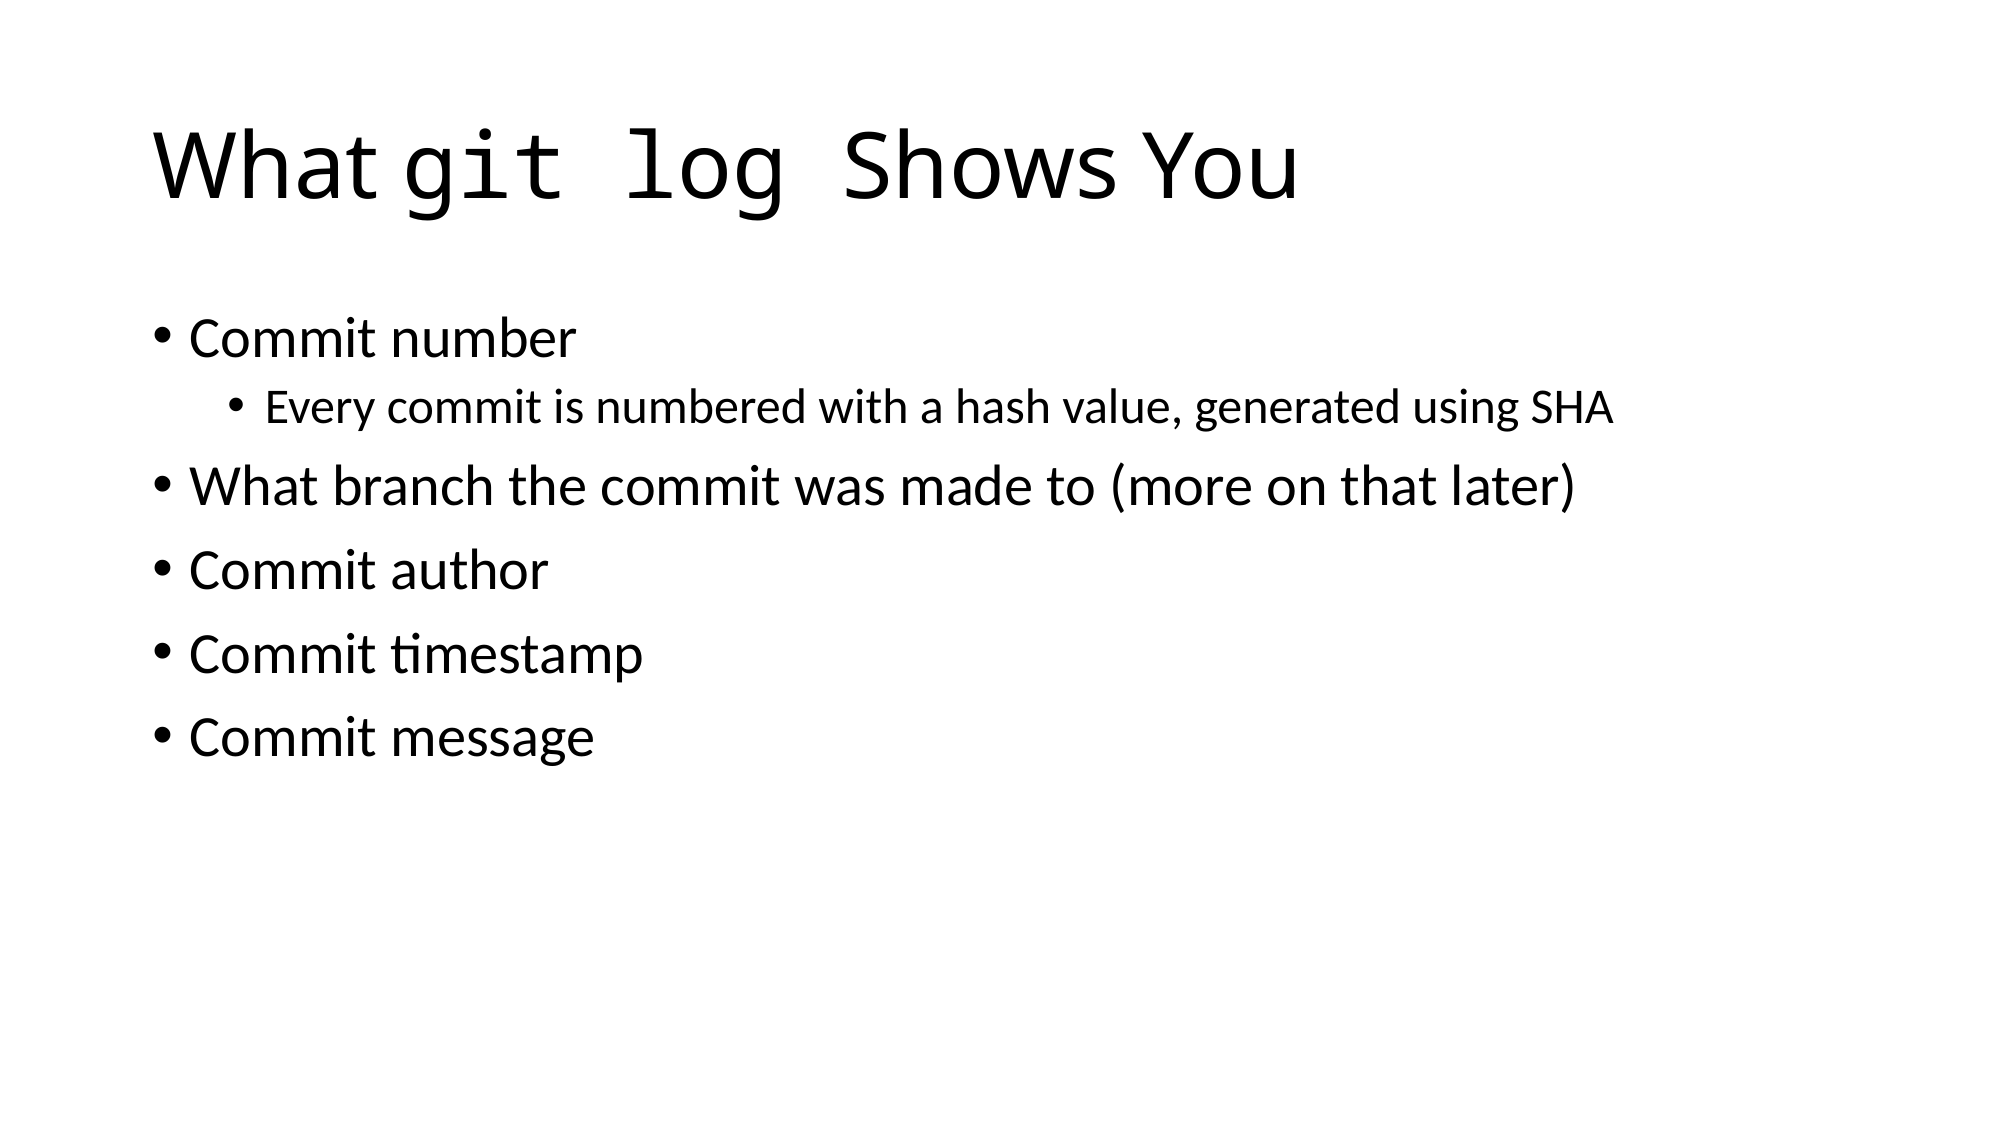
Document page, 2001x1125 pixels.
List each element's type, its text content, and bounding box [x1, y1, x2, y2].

title What git log Shows You [137, 59, 1863, 278]
list Commit number Every commit is numbered with a hash value, generated using SHA What branch the commit was made to (more on that later) Commit author Commit timestamp Commit message [137, 299, 1863, 1014]
